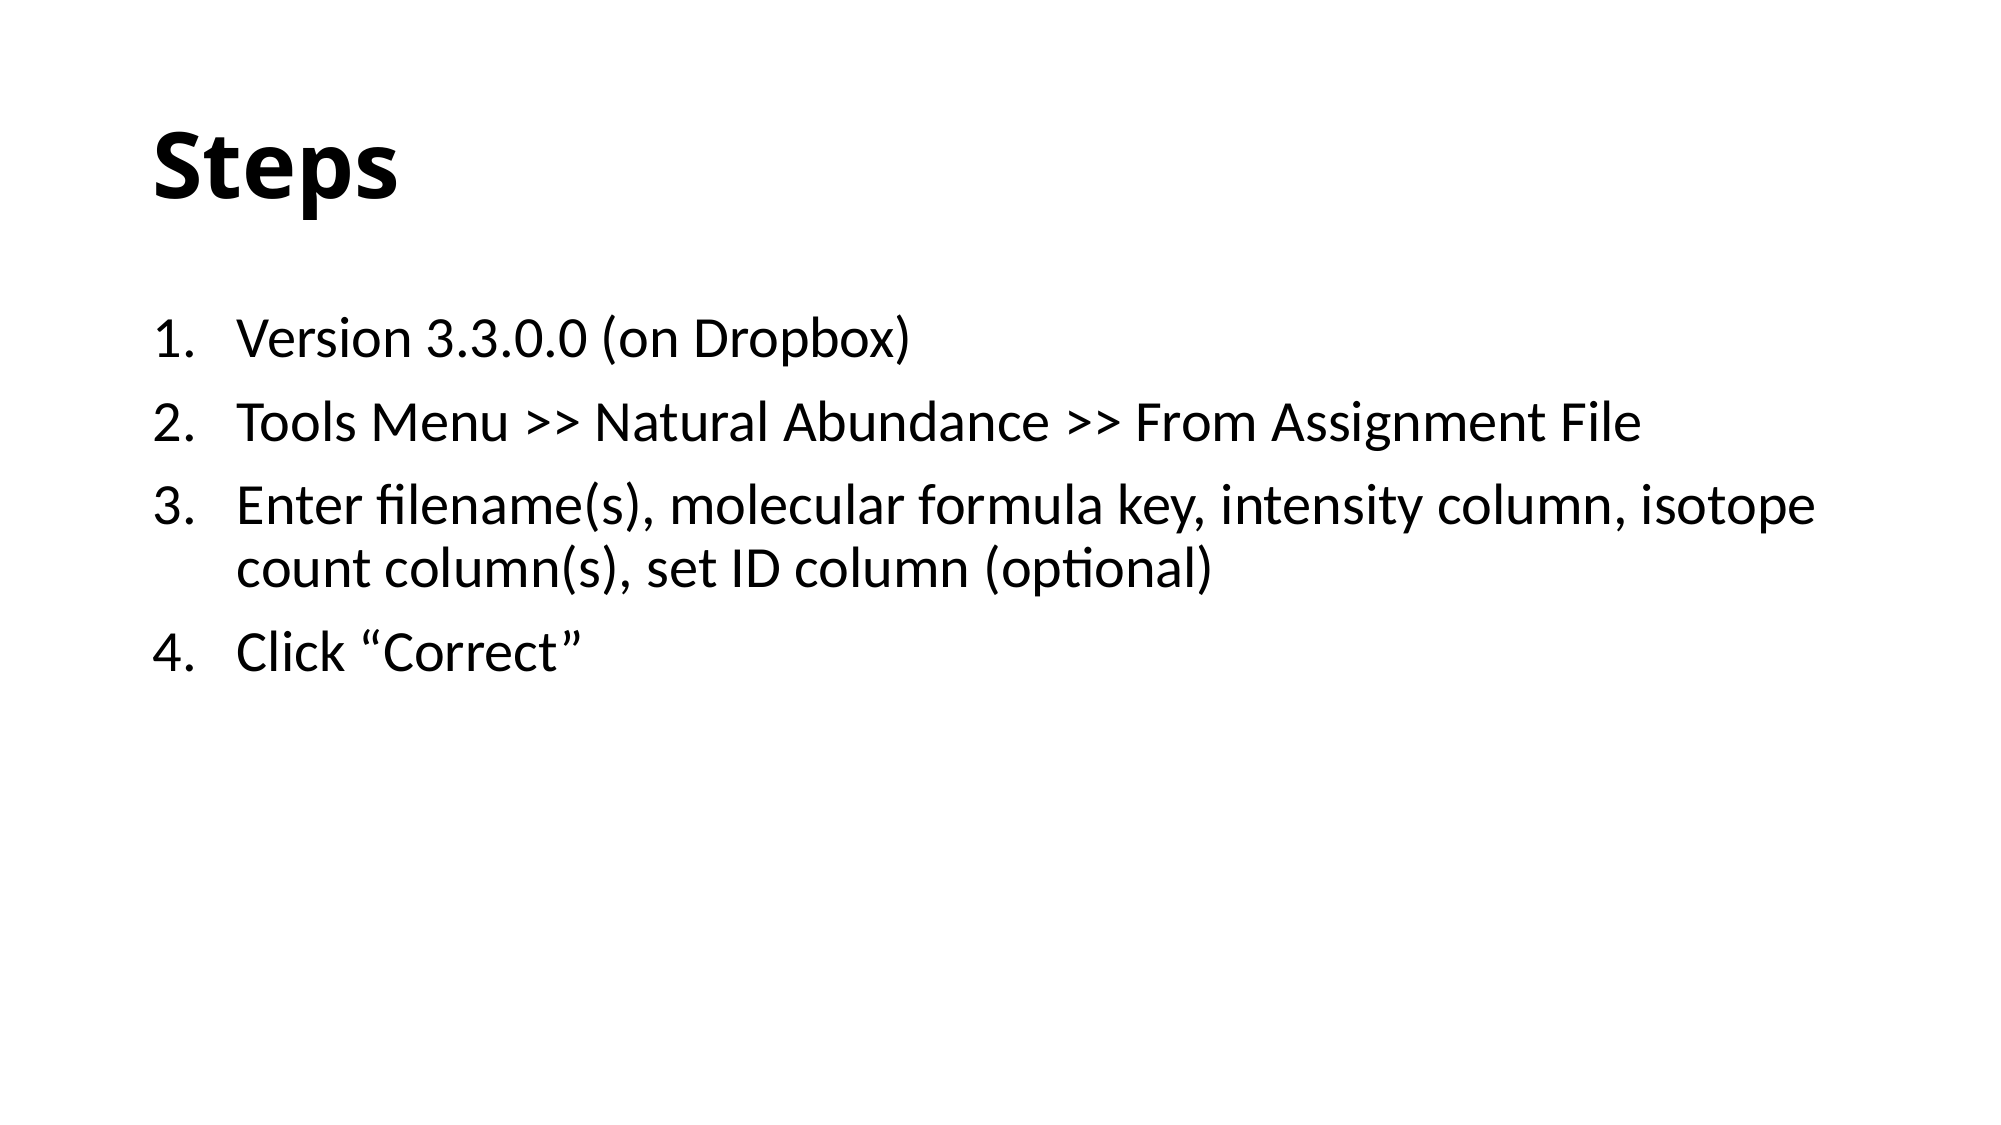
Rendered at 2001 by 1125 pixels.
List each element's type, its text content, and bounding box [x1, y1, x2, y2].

title Steps [137, 59, 1863, 278]
list Version 3.3.0.0 (on Dropbox) Tools Menu >> Natural Abundance >> From Assignment File Enter filename(s), molecular formula key, intensity column, isotope count column(s), set ID column (optional) Click “Correct” [137, 299, 1863, 1014]
